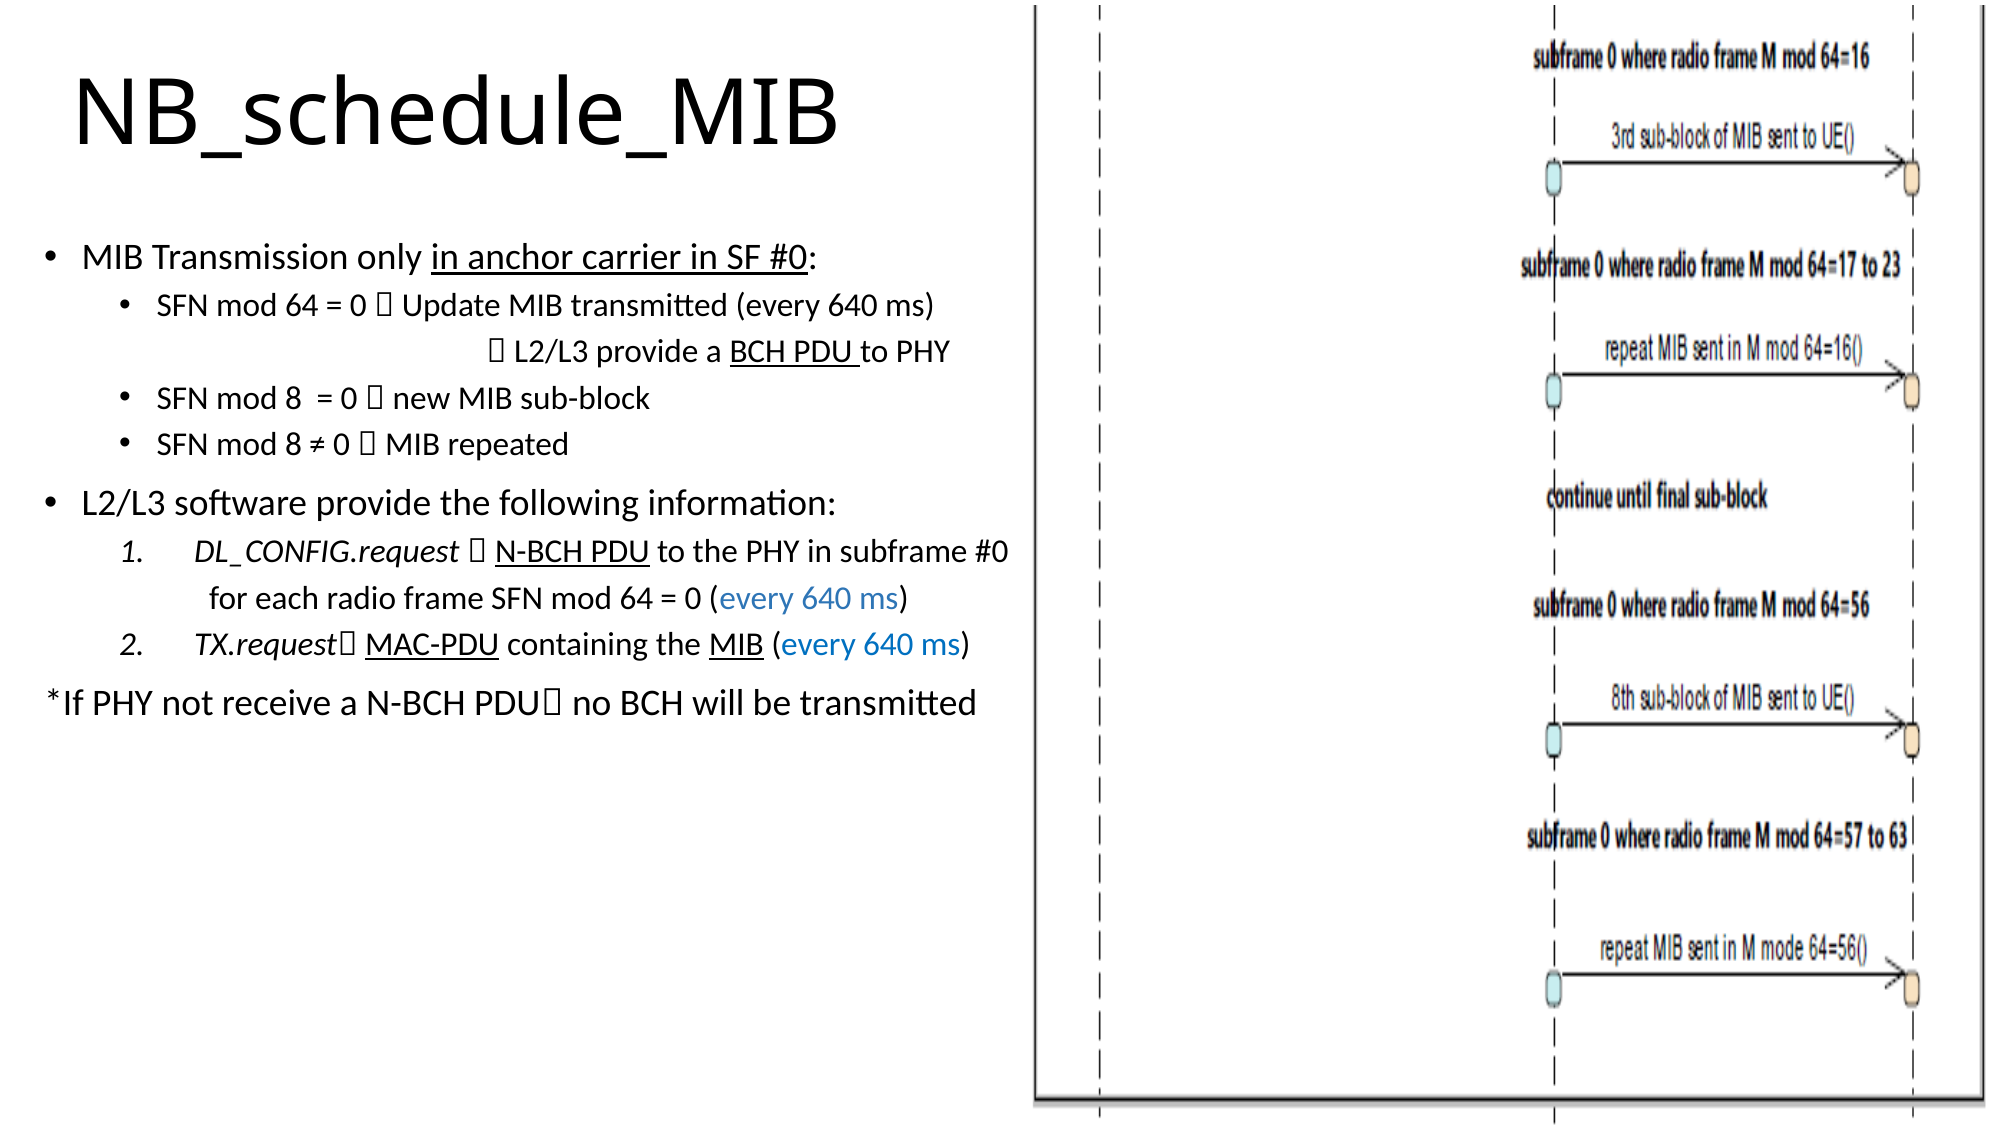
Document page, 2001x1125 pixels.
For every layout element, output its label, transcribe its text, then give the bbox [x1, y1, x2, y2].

title NB_schedule_MIB [56, 37, 1016, 192]
picture [1016, 5, 2000, 1125]
list MIB Transmission only in anchor carrier in SF #0: SFN mod 64 = 0  Update MIB transmitted (every 640 ms)  L2/L3 provide a BCH PDU to PHY SFN mod 8 = 0  new MIB sub-block SFN mod 8 ≠ 0  MIB repeated L2/L3 software provide the following information: DL_CONFIG.request  N-BCH PDU to the PHY in subframe #0 for each radio frame SFN mod 64 = 0 (every 640 ms) TX.request MAC-PDU containing the MIB (every 640 ms) *If PHY not receive a N-BCH PDU no BCH will be transmitted [29, 229, 1016, 956]
